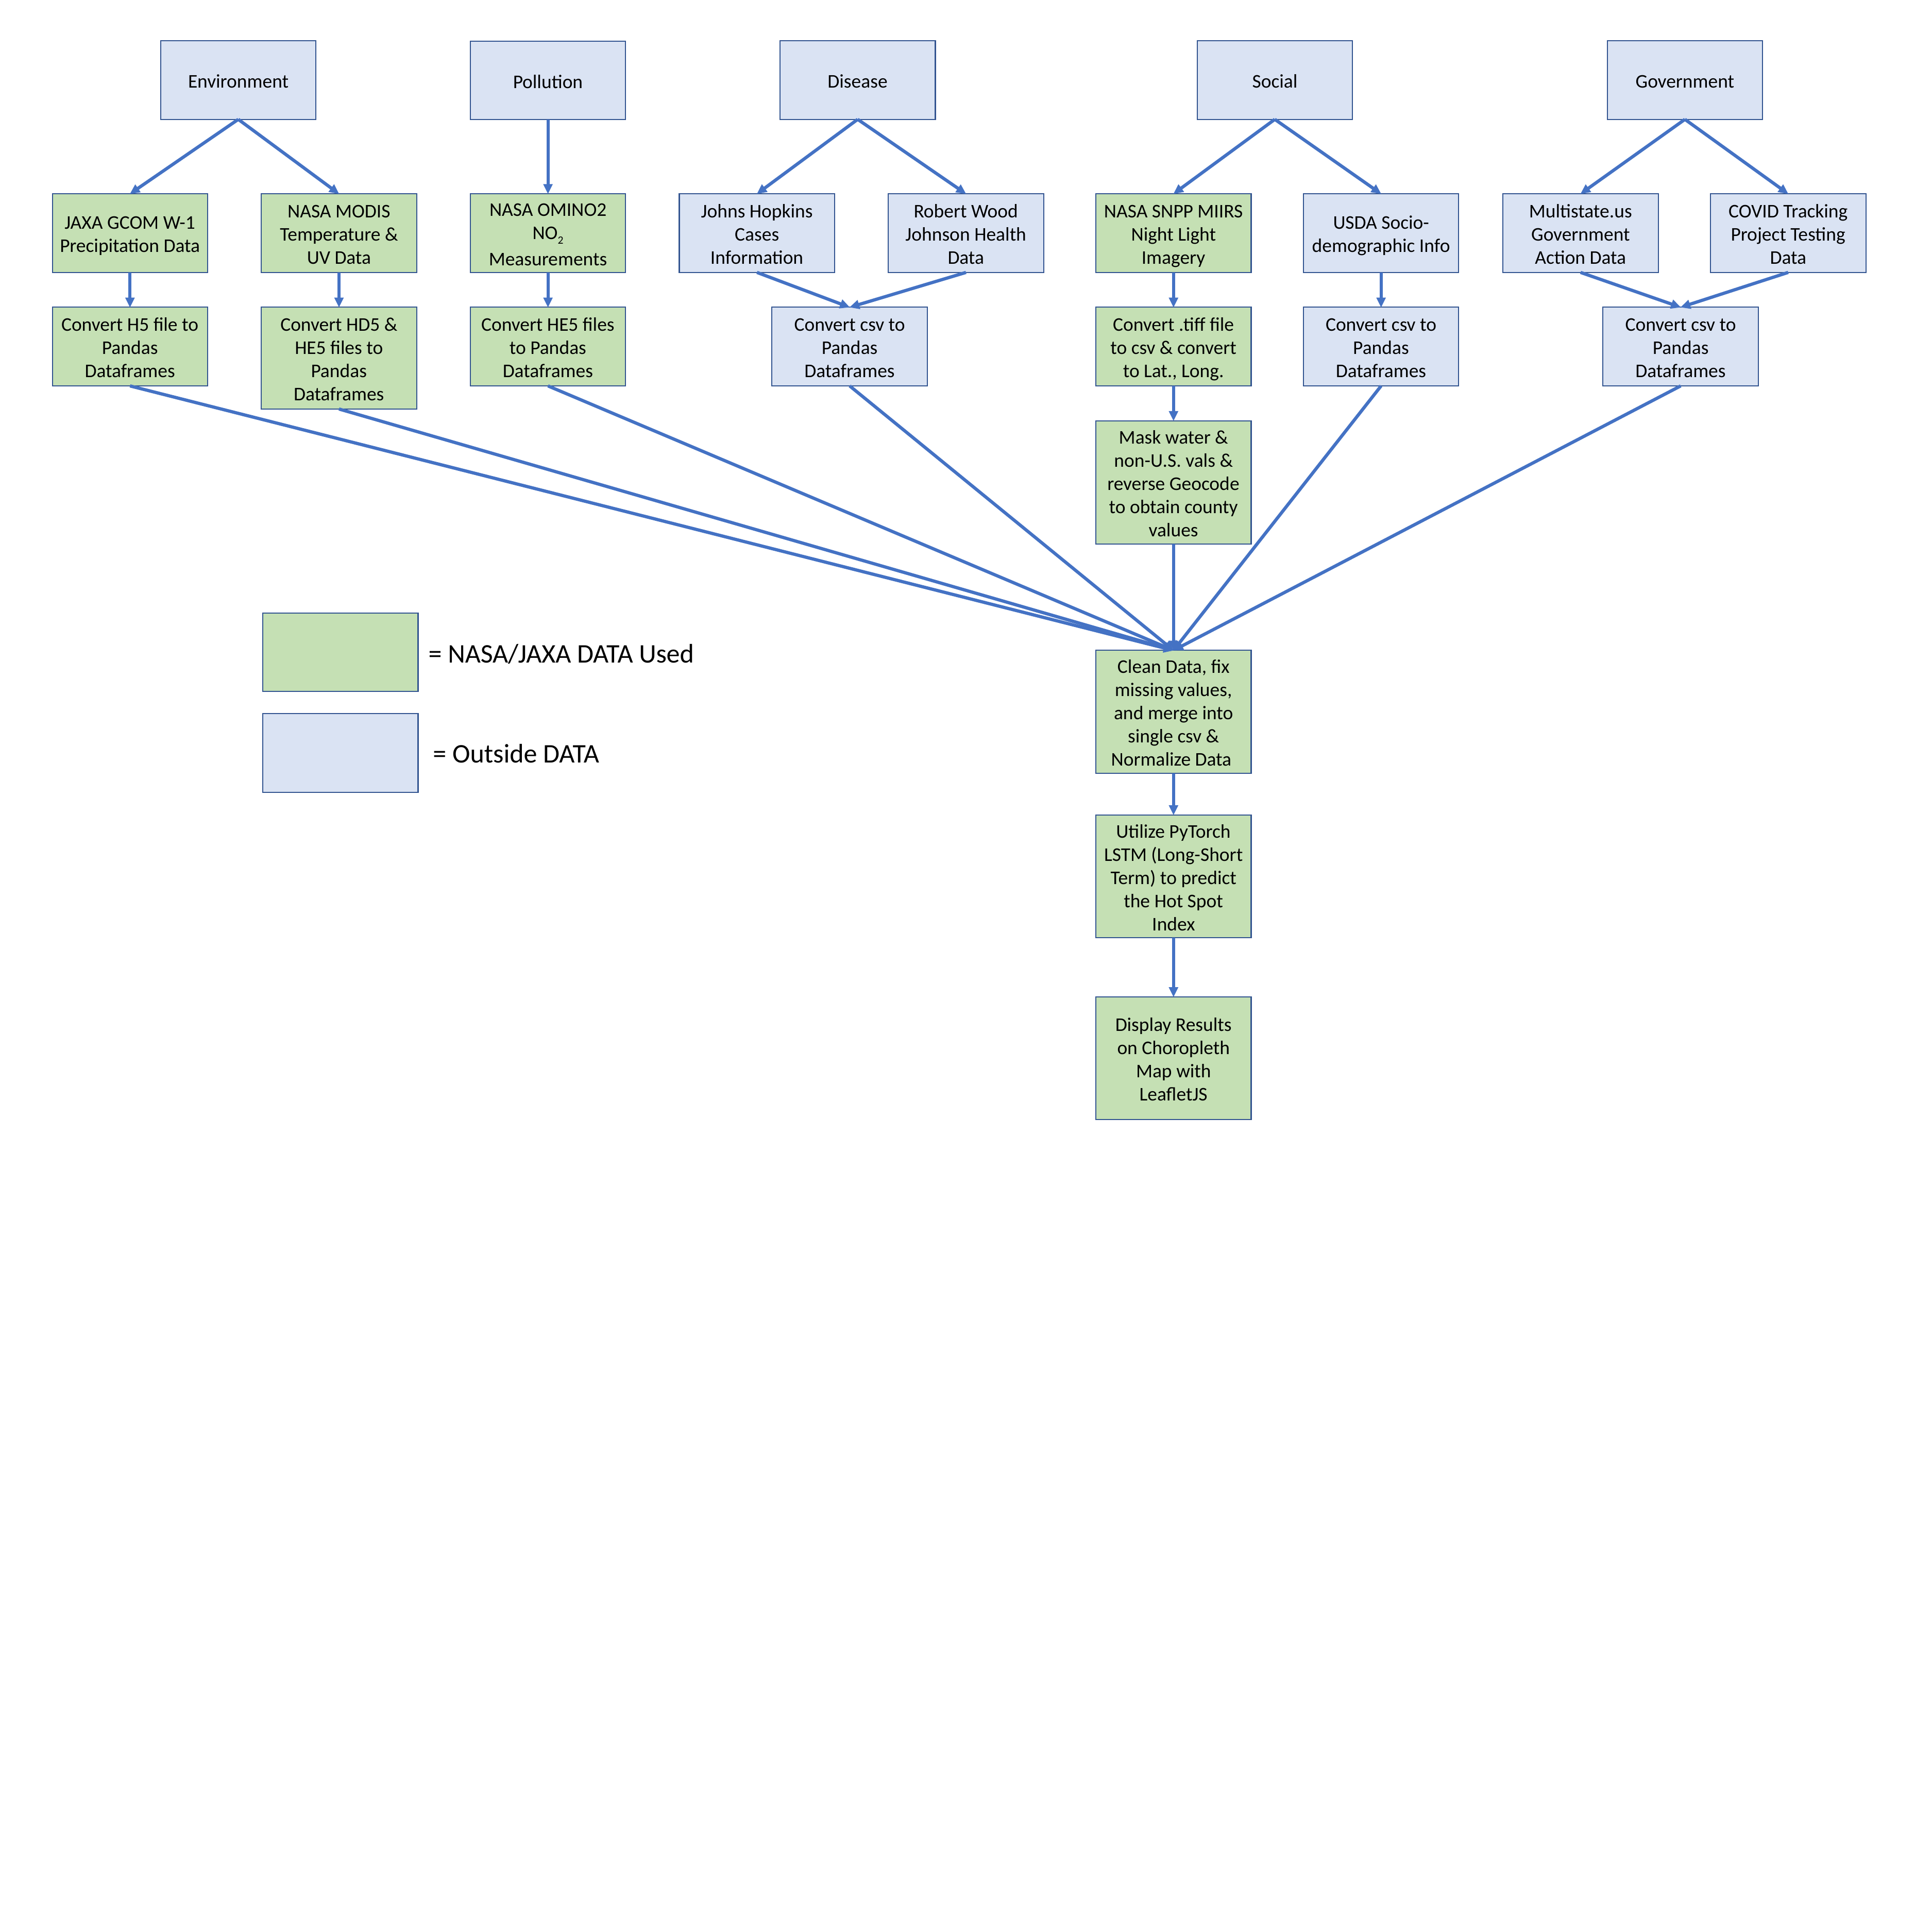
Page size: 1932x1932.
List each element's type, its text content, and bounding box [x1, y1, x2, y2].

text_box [1681, 272, 1788, 308]
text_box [1685, 119, 1788, 194]
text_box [1580, 119, 1685, 194]
text_box Environment [160, 40, 316, 119]
text_box Utilize PyTorch LSTM (Long-Short Term) to predict the Hot Spot Index [1095, 815, 1252, 938]
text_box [757, 119, 857, 194]
text_box Social [1197, 40, 1353, 119]
text_box Pollution [470, 41, 626, 120]
text_box Johns Hopkins Cases Information [679, 193, 835, 273]
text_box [238, 119, 339, 194]
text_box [1173, 386, 1681, 651]
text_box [339, 409, 548, 651]
text_box NASA MODIS Temperature & UV Data [261, 193, 417, 273]
text_box Multistate.us Government Action Data [1502, 193, 1659, 273]
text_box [1275, 119, 1381, 194]
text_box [130, 386, 548, 651]
text_box JAXA GCOM W-1 Precipitation Data [52, 193, 208, 273]
text_box USDA Socio-demographic Info [1303, 193, 1459, 273]
text_box Convert csv to Pandas Dataframes [1602, 308, 1759, 386]
text_box Robert Wood Johnson Health Data [888, 193, 1044, 273]
text_box NASA SNPP MIIRS Night Light Imagery [1095, 193, 1252, 273]
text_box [850, 272, 966, 308]
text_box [548, 386, 850, 651]
text_box Convert H5 file to Pandas Dataframes [52, 307, 208, 386]
text_box Convert csv to Pandas Dataframes [1303, 307, 1459, 386]
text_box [1173, 119, 1275, 194]
text_box Convert HE5 files to Pandas Dataframes [470, 307, 626, 386]
text_box Disease [779, 40, 936, 119]
text_box Clean Data, fix missing values, and merge into single csv & Normalize Data [1095, 651, 1252, 774]
text_box Convert csv to Pandas Dataframes [771, 308, 928, 386]
text_box COVID Tracking Project Testing Data [1710, 193, 1867, 273]
text_box [262, 713, 419, 793]
text_box Convert HD5 & HE5 files to Pandas Dataframes [261, 307, 417, 386]
text_box NASA OMINO2 NO2 Measurements [470, 193, 626, 273]
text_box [857, 119, 966, 194]
text_box Government [1607, 40, 1763, 119]
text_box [757, 272, 850, 308]
text_box Display Results on Choropleth Map with LeafletJS [1095, 996, 1252, 1120]
text_box = NASA/JAXA DATA Used [420, 651, 702, 672]
text_box = Outside DATA [419, 732, 607, 772]
text_box Convert .tiff file to csv & convert to Lat., Long. [1095, 307, 1252, 386]
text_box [1580, 272, 1681, 308]
text_box [262, 651, 419, 692]
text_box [850, 386, 1173, 651]
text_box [130, 119, 238, 194]
